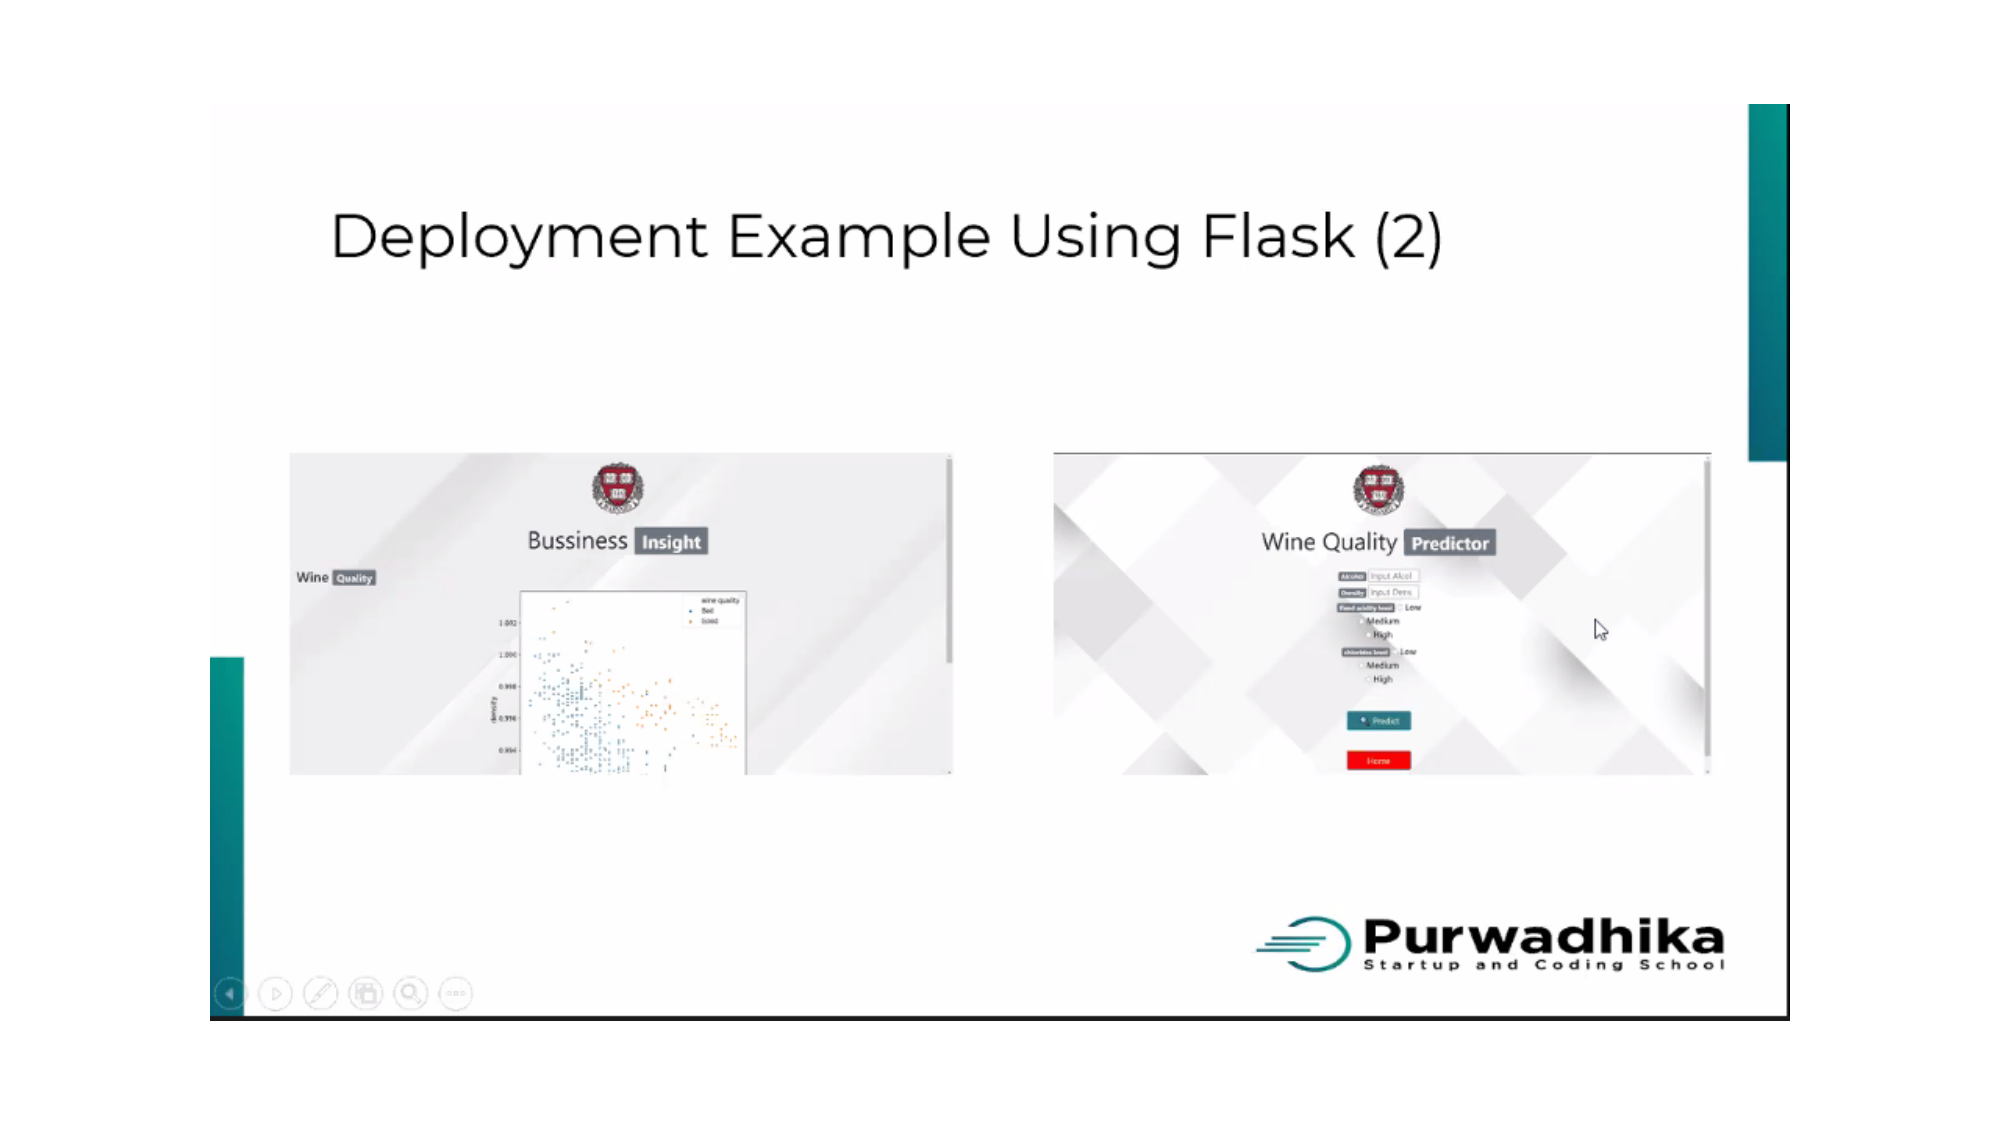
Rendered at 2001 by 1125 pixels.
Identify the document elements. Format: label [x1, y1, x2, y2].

picture [210, 104, 1790, 1021]
